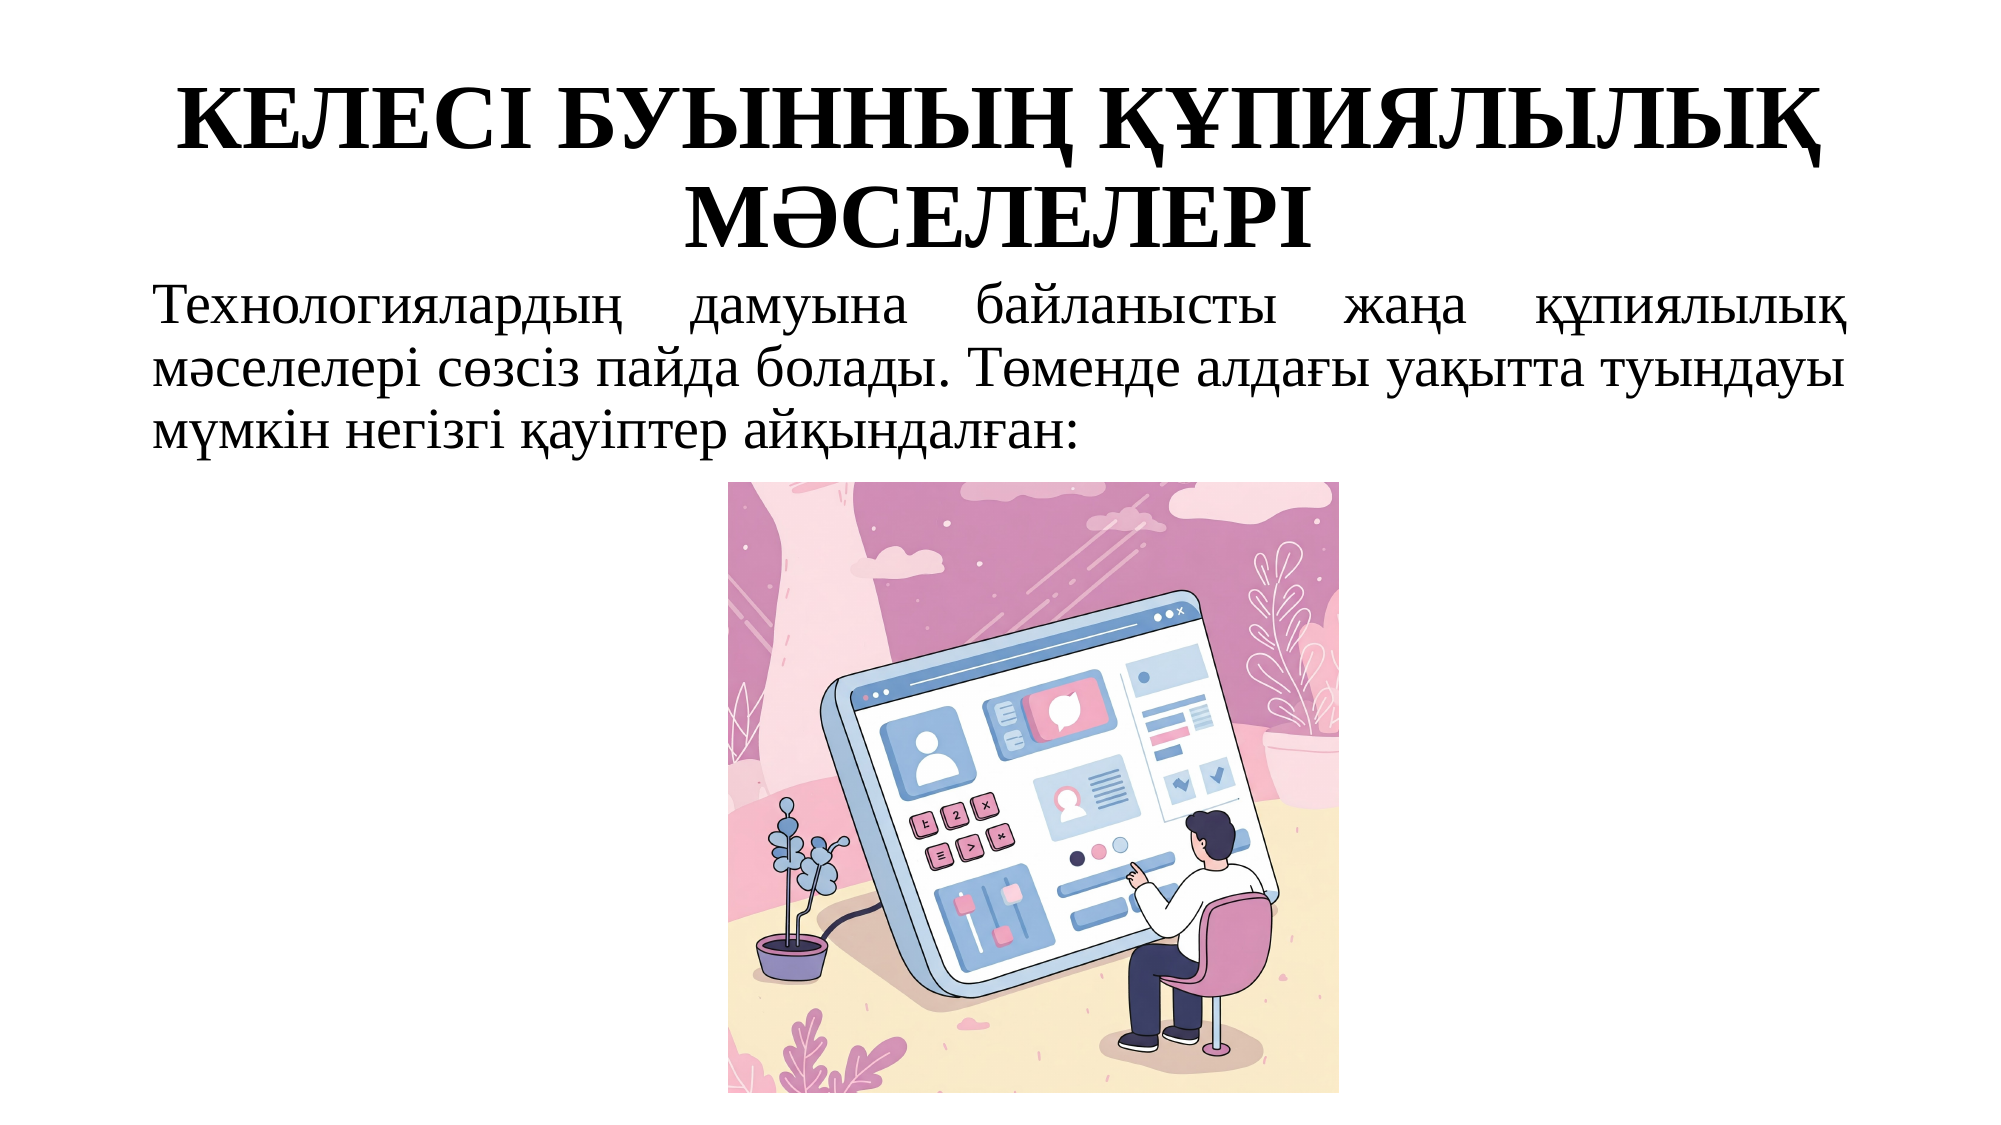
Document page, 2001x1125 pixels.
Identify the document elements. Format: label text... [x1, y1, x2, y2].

picture [728, 482, 1339, 1093]
title КЕЛЕСІ БУЫННЫҢ ҚҰПИЯЛЫЛЫҚ МӘСЕЛЕЛЕРІ [137, 59, 1863, 265]
list Технологиялардың дамуына байланысты жаңа құпиялылық мәселелері сөзсіз пайда болады. Төменде алдағы уақытта туындауы мүмкін негізгі қауіптер айқындалған: [137, 265, 1863, 483]
